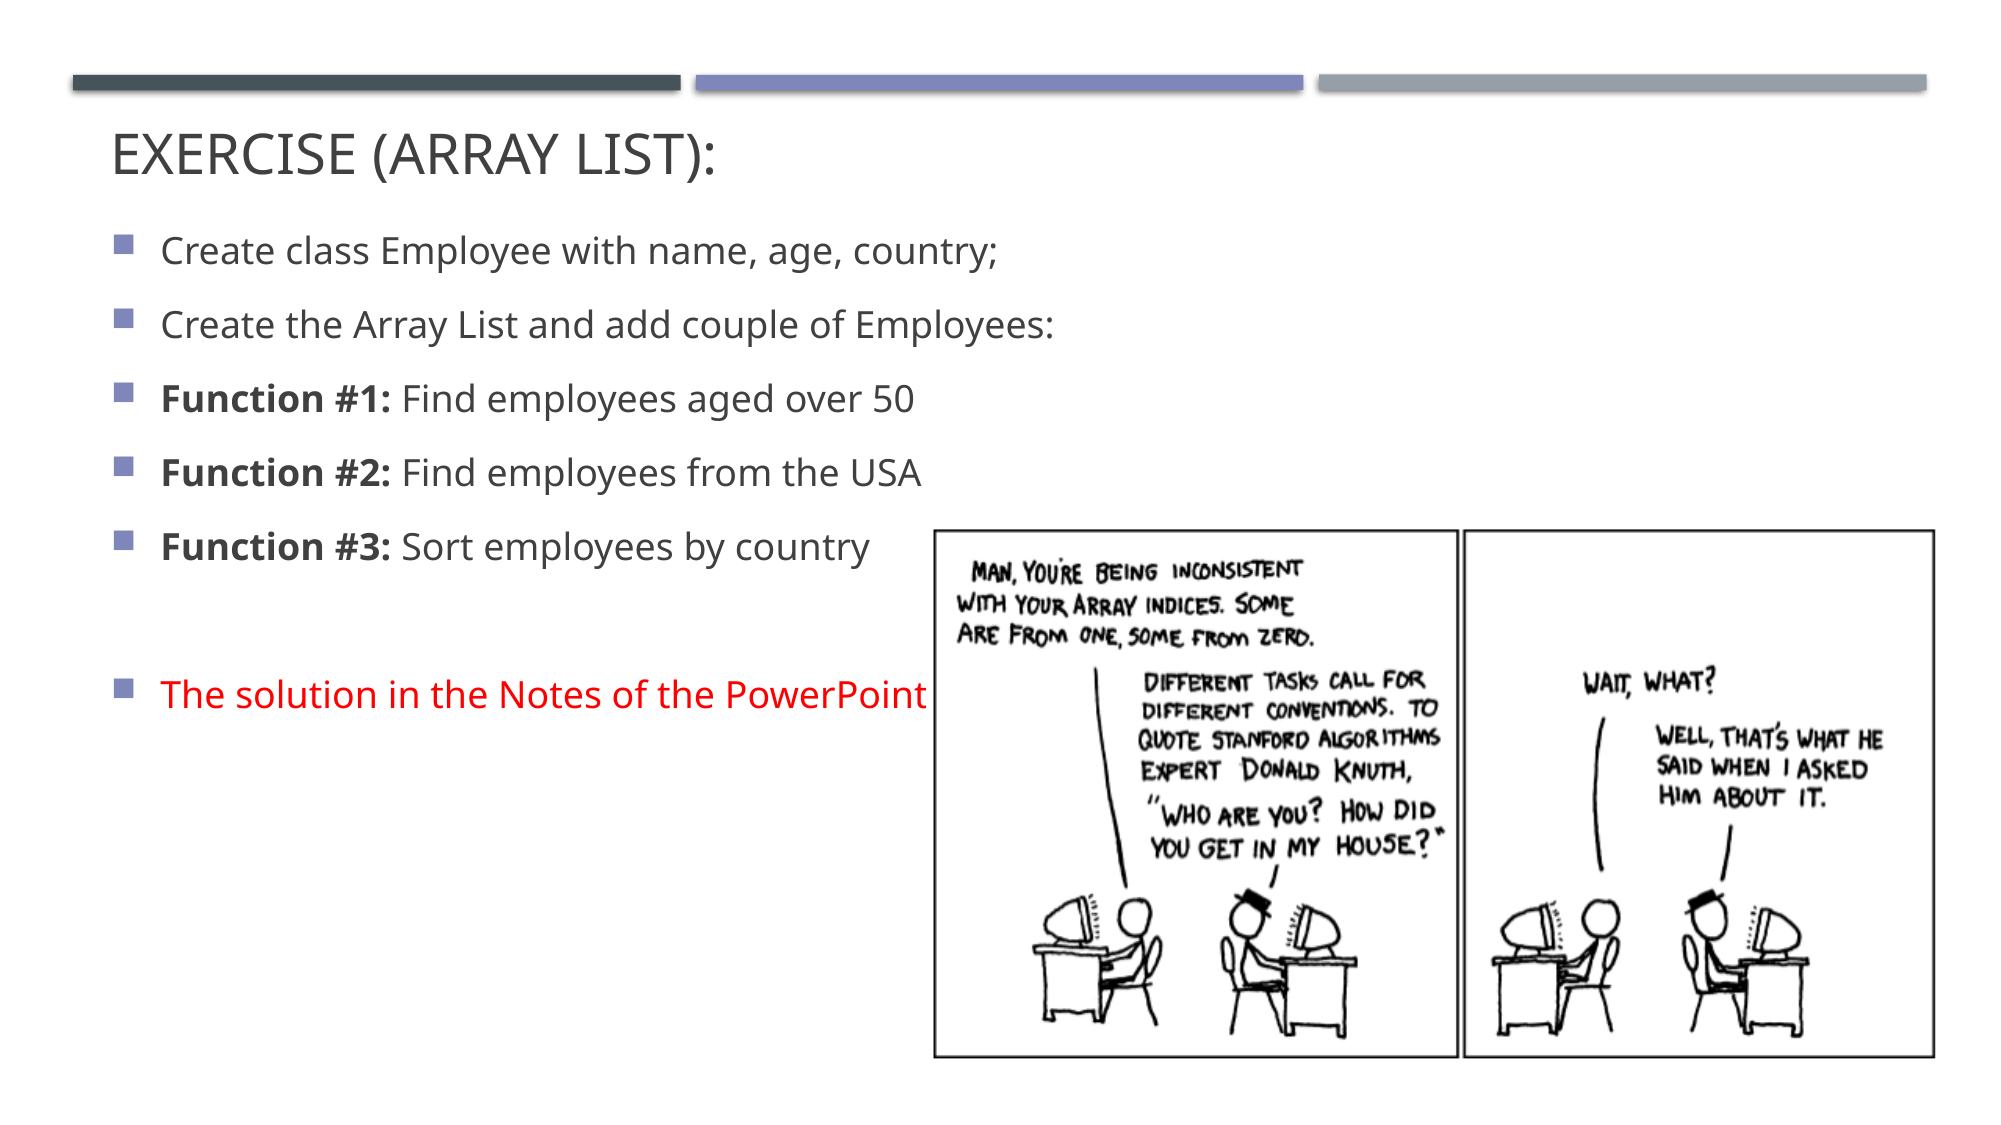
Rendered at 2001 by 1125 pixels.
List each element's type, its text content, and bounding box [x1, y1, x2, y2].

list Create class Employee with name, age, country; Create the Array List and add couple of Employees: Function #1: Find employees aged over 50 Function #2: Find employees from the USA Function #3: Sort employees by country The solution in the Notes of the PowerPoint!!! [95, 242, 1905, 839]
picture [926, 514, 1951, 1069]
title EXERCISE (Array LIST): [95, 0, 1905, 195]
